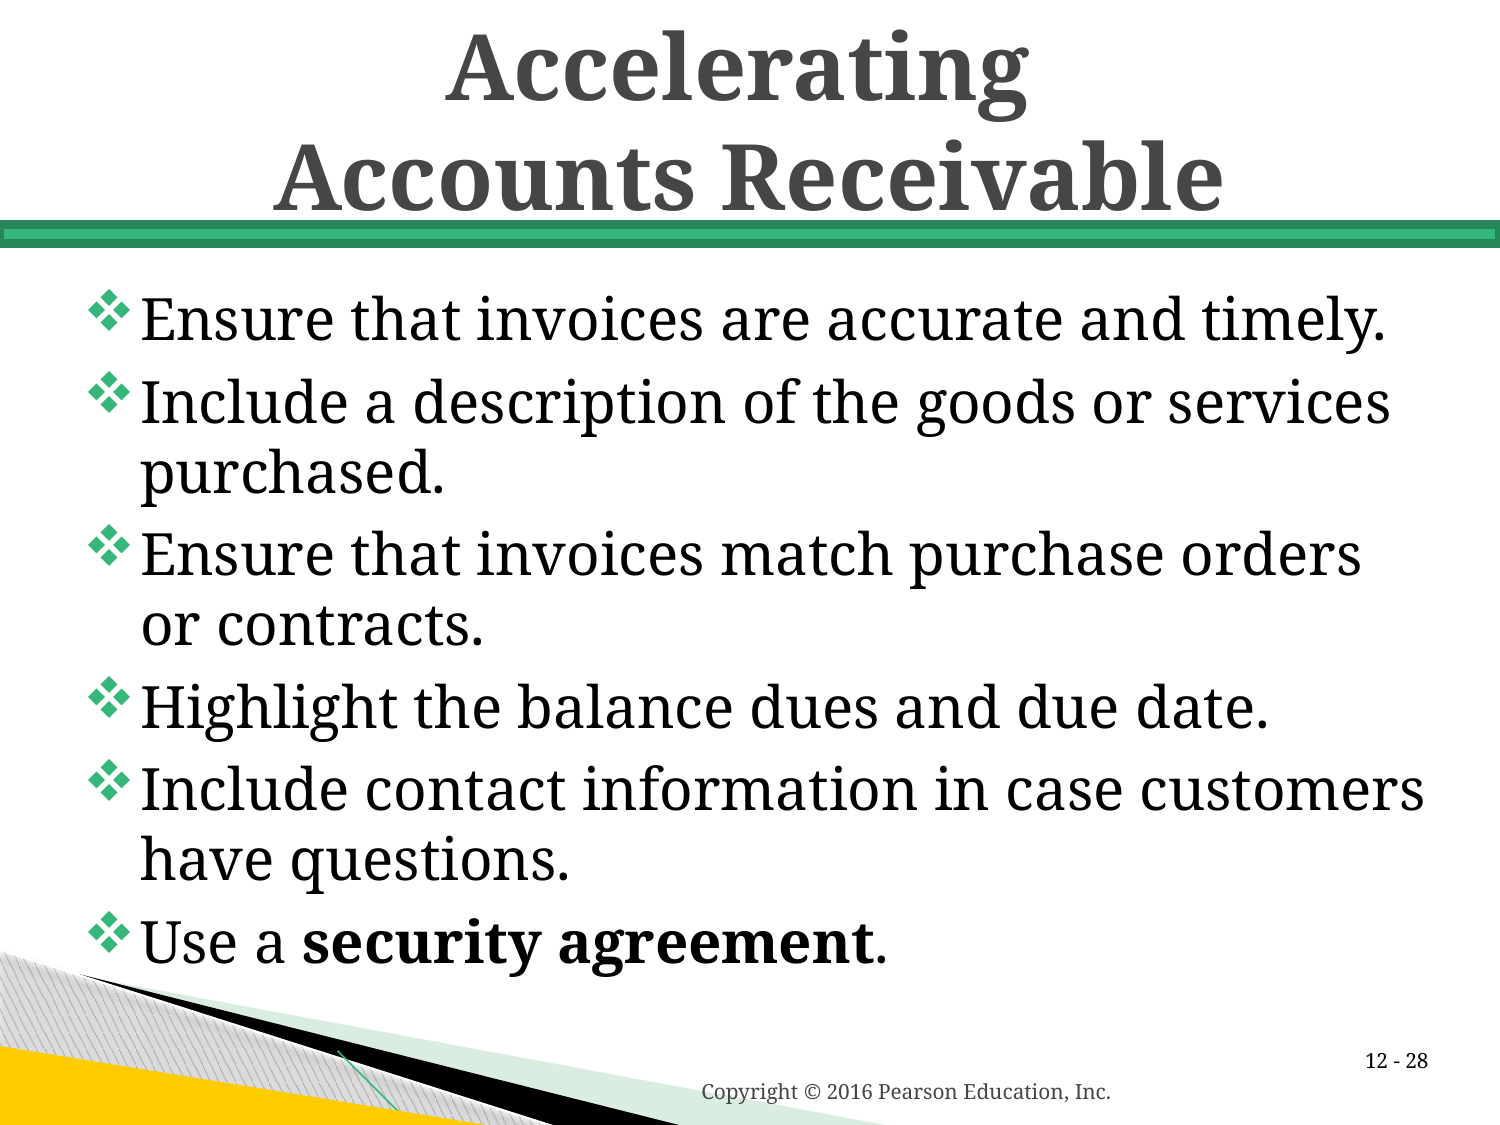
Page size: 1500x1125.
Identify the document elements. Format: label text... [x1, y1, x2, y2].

title Accelerating Accounts Receivable [0, 24, 1500, 213]
footer Copyright © 2016 Pearson Education, Inc. [575, 1051, 1238, 1112]
list Ensure that invoices are accurate and timely. Include a description of the goods or services purchased. Ensure that invoices match purchase orders or contracts. Highlight the balance dues and due date. Include contact information in case customers have questions. Use a security agreement. [49, 274, 1451, 1013]
slide_number 12 - [1350, 1039, 1495, 1118]
